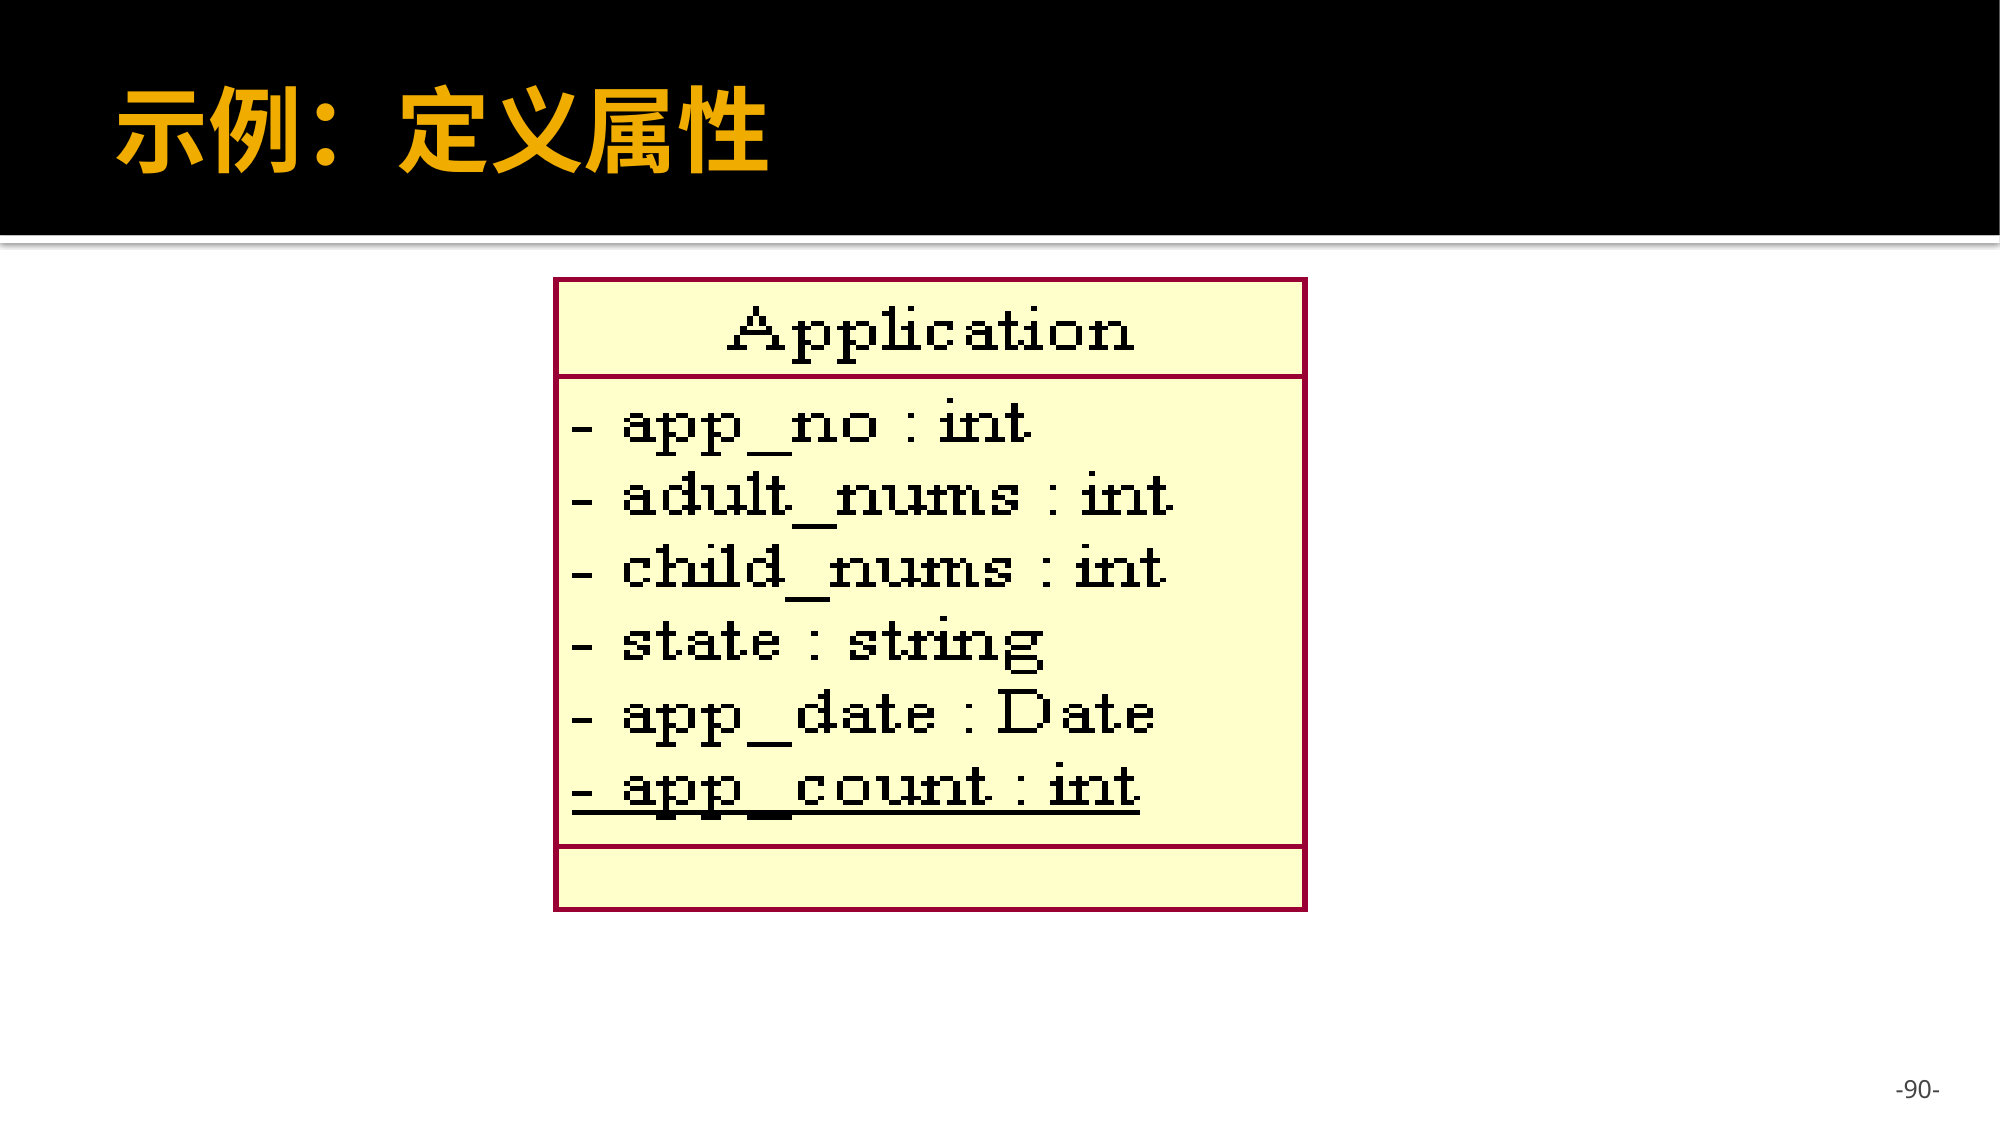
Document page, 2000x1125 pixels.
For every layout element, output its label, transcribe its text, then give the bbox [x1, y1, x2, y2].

picture [534, 263, 1328, 927]
slide_number -90- [1794, 1062, 1955, 1108]
title 示例：定义属性 [99, 25, 1900, 231]
